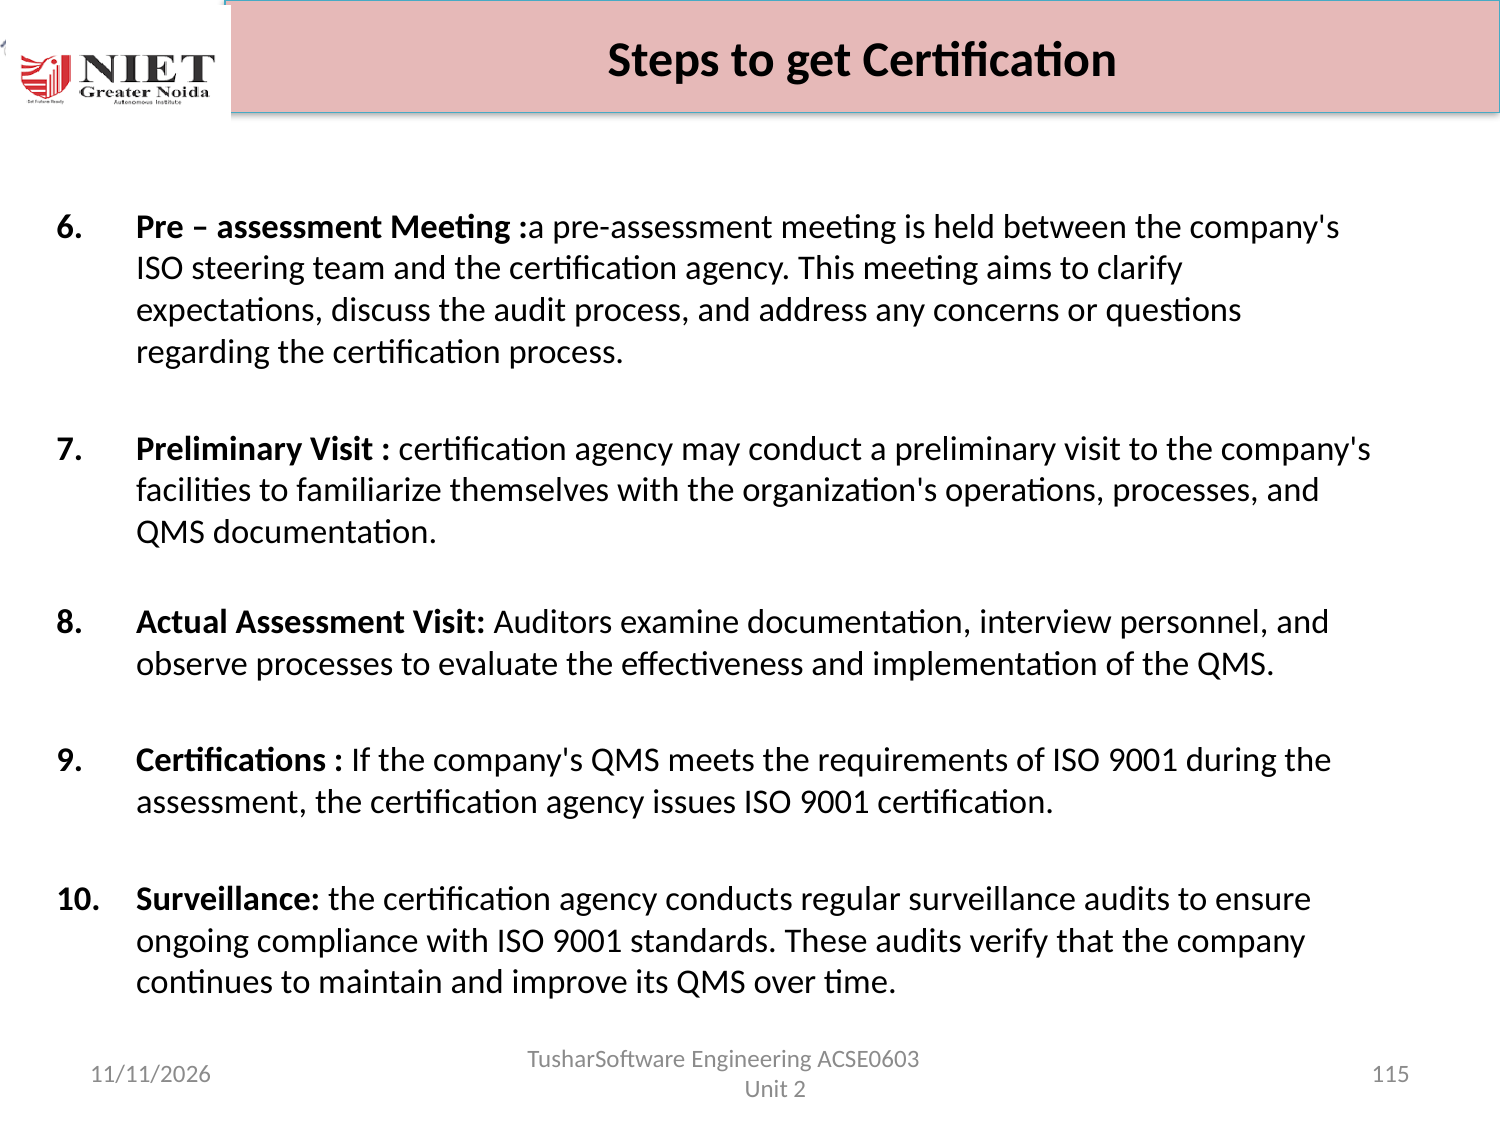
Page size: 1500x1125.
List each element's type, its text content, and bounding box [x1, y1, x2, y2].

footer TusharSoftware Engineering ACSE0603 Unit 2 [512, 1042, 988, 1103]
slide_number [75, 1042, 425, 1103]
slide_number 115 [1074, 1042, 1425, 1103]
text_box Steps to get Certification [224, 0, 1500, 113]
picture [0, 5, 231, 153]
list Pre – assessment Meeting :a pre-assessment meeting is held between the company's ISO steering team and the certification agency. This meeting aims to clarify expectations, discuss the audit process, and address any concerns or questions regarding the certification process. Preliminary Visit : certification agency may conduct a preliminary visit to the company's facilities to familiarize themselves with the organization's operations, processes, and QMS documentation. Actual Assessment Visit: Auditors examine documentation, interview personnel, and observe processes to evaluate the effectiveness and implementation of the QMS. Certifications : If the company's QMS meets the requirements of ISO 9001 during the assessment, the certification agency issues ISO 9001 certification. Surveillance: the certification agency conducts regular surveillance audits to ensure ongoing compliance with ISO 9001 standards. These audits verify that the company continues to maintain and improve its QMS over time. [41, 196, 1392, 1125]
